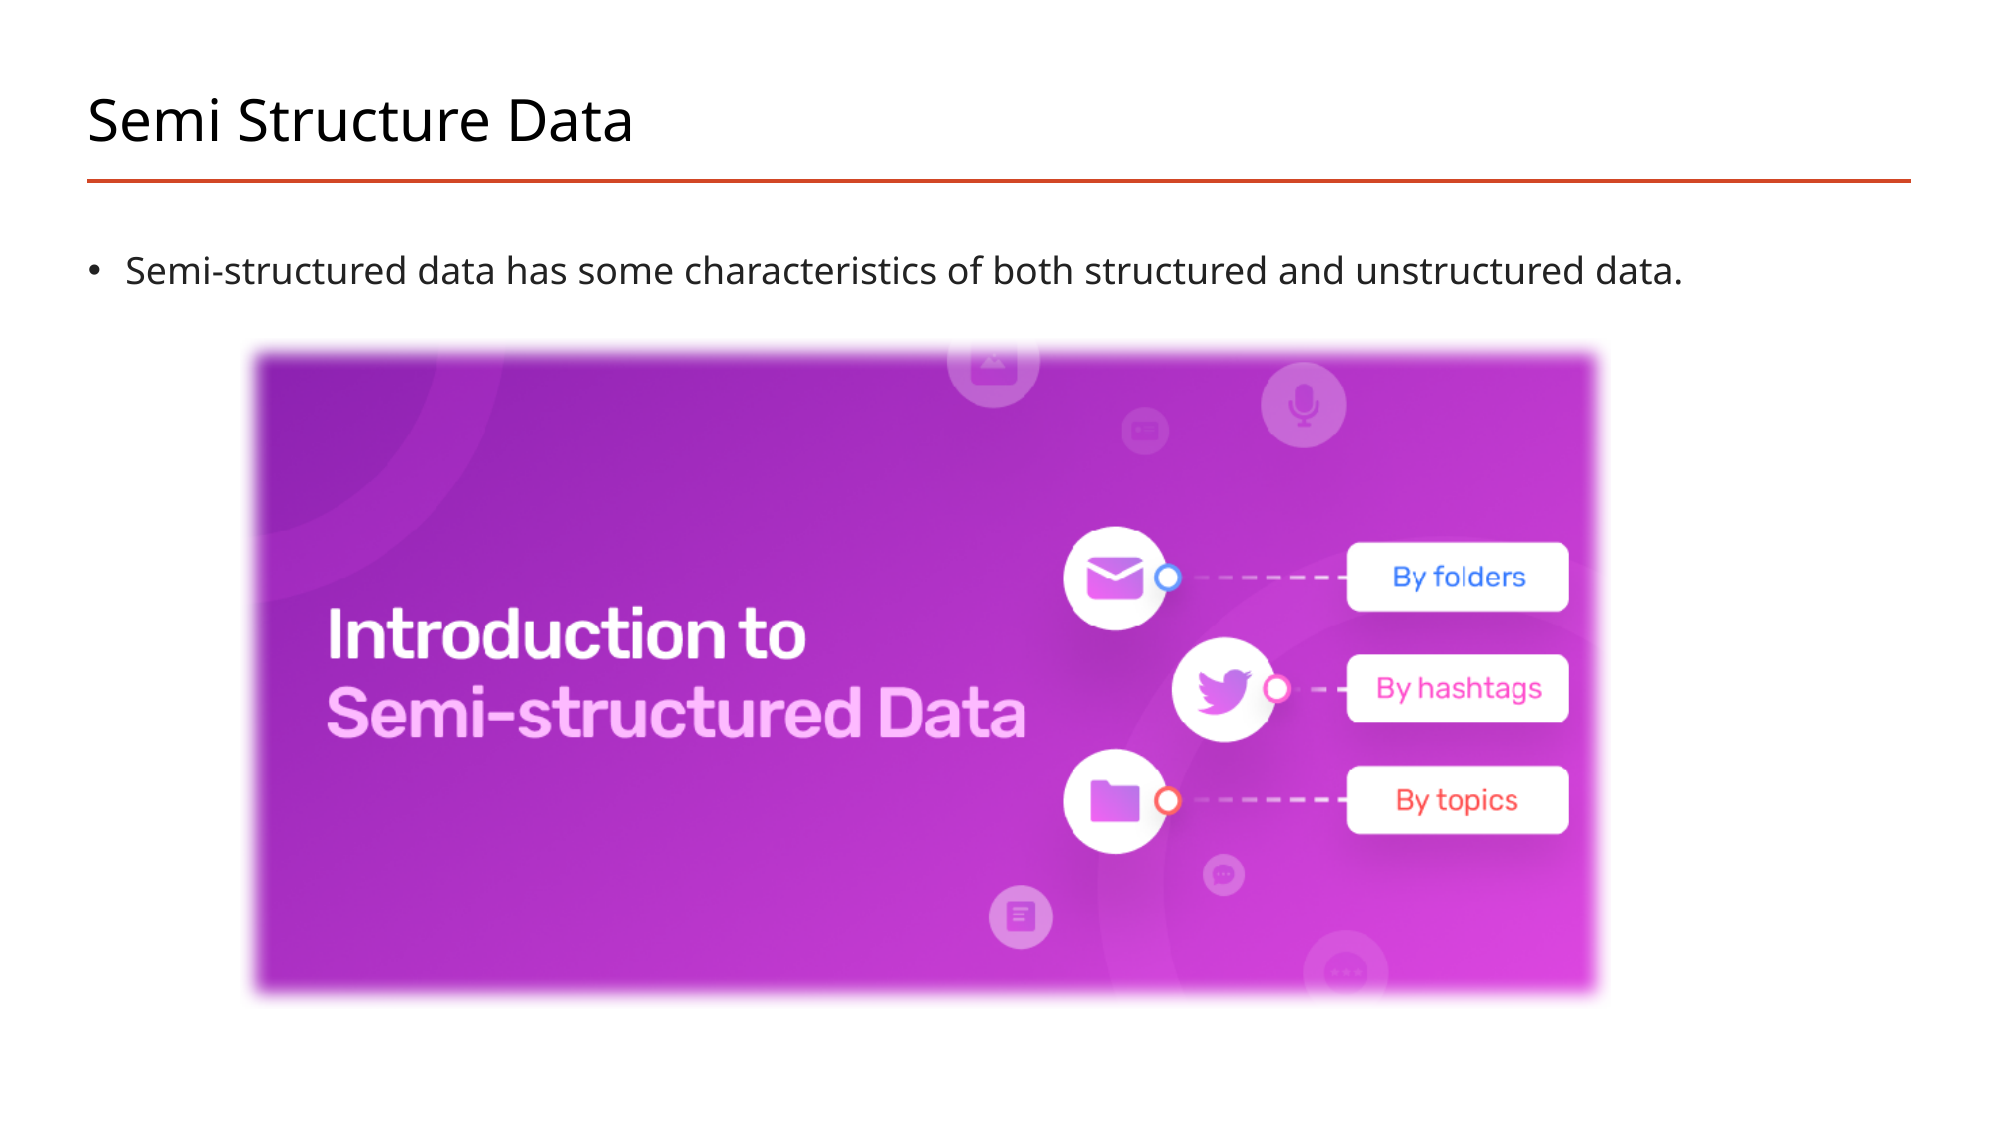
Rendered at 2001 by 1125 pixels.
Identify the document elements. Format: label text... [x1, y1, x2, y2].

list Semi-structured data has some characteristics of both structured and unstructured data. [72, 239, 1726, 893]
title Semi Structure Data [72, 70, 1574, 176]
picture [240, 338, 1611, 1009]
